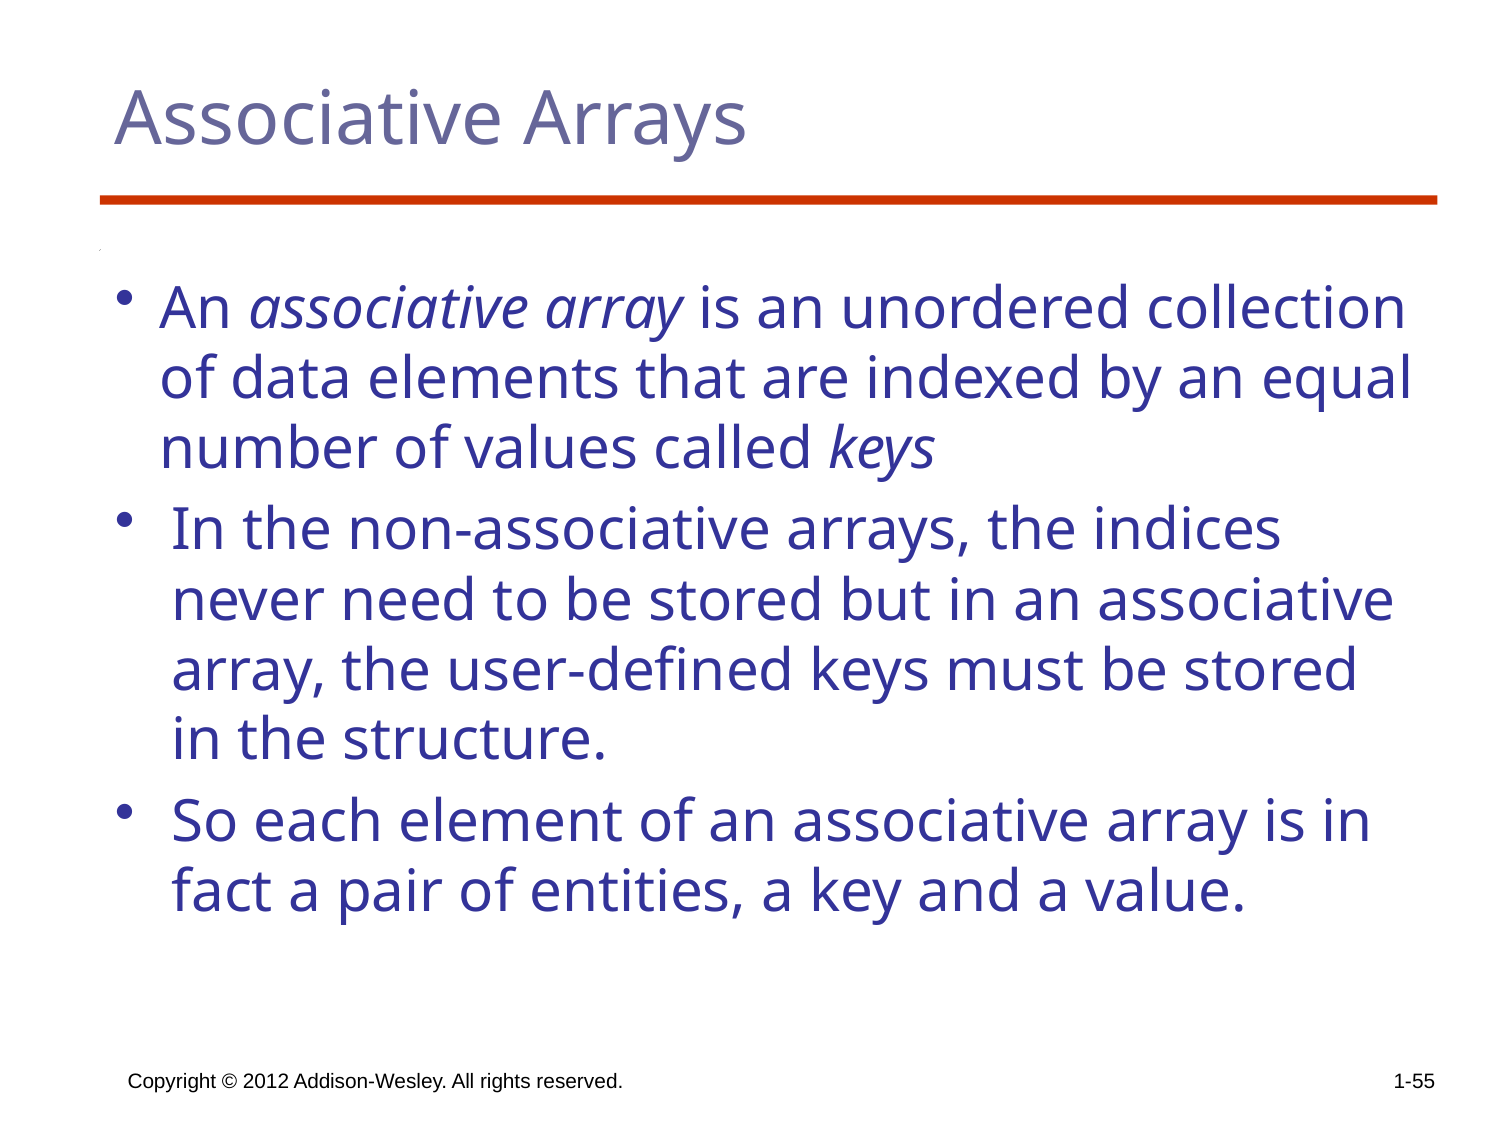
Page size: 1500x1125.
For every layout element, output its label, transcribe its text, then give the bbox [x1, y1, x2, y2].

footer Copyright © 2012 Addison-Wesley. All rights reserved. [112, 1024, 801, 1101]
title Associative Arrays [99, 62, 1438, 251]
slide_number 1-55 [1137, 1024, 1451, 1101]
list An associative array is an unordered collection of data elements that are indexed by an equal number of values called keys In the non-associative arrays, the indices never need to be stored but in an associative array, the user-defined keys must be stored in the structure. So each element of an associative array is in fact a pair of entities, a key and a value. [99, 262, 1438, 1013]
